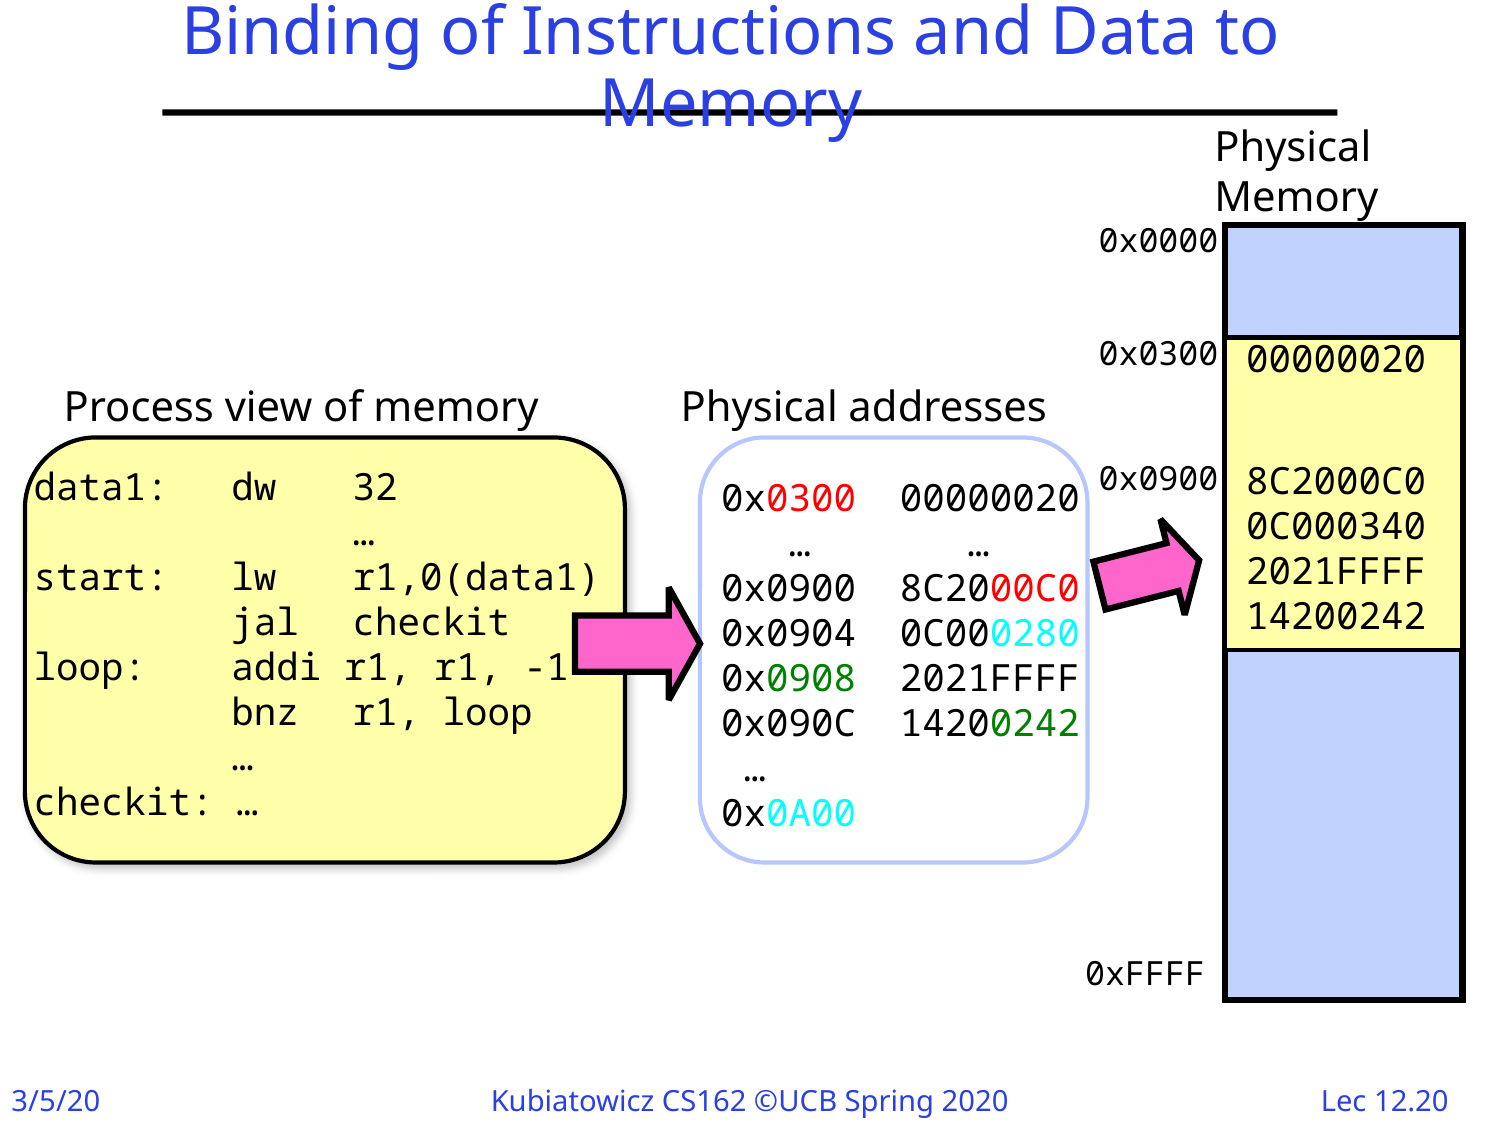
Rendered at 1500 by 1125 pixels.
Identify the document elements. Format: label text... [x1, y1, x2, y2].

text_box [650, 587, 701, 700]
title Binding of Instructions and Data to Memory [50, 24, 1413, 113]
text_box [714, 842, 1069, 865]
text_box Process view of memory [48, 371, 554, 437]
text_box [49, 437, 601, 455]
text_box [1074, 112, 1463, 1001]
text_box [36, 830, 614, 863]
text_box [707, 437, 1069, 467]
text_box Physical addresses [665, 371, 1062, 437]
text_box 0x0300 00000020 … … 0x0900 8C2000C0 0x0904 0C000280 0x0908 2021FFFF 0x090C 14200242 … 0x0A00 [687, 467, 1069, 842]
text_box data1: dw 32 … start: lw r1,0(data1) jal checkit loop: addi r1, r1, -1 bnz r1, loop … checkit: … [0, 455, 650, 830]
